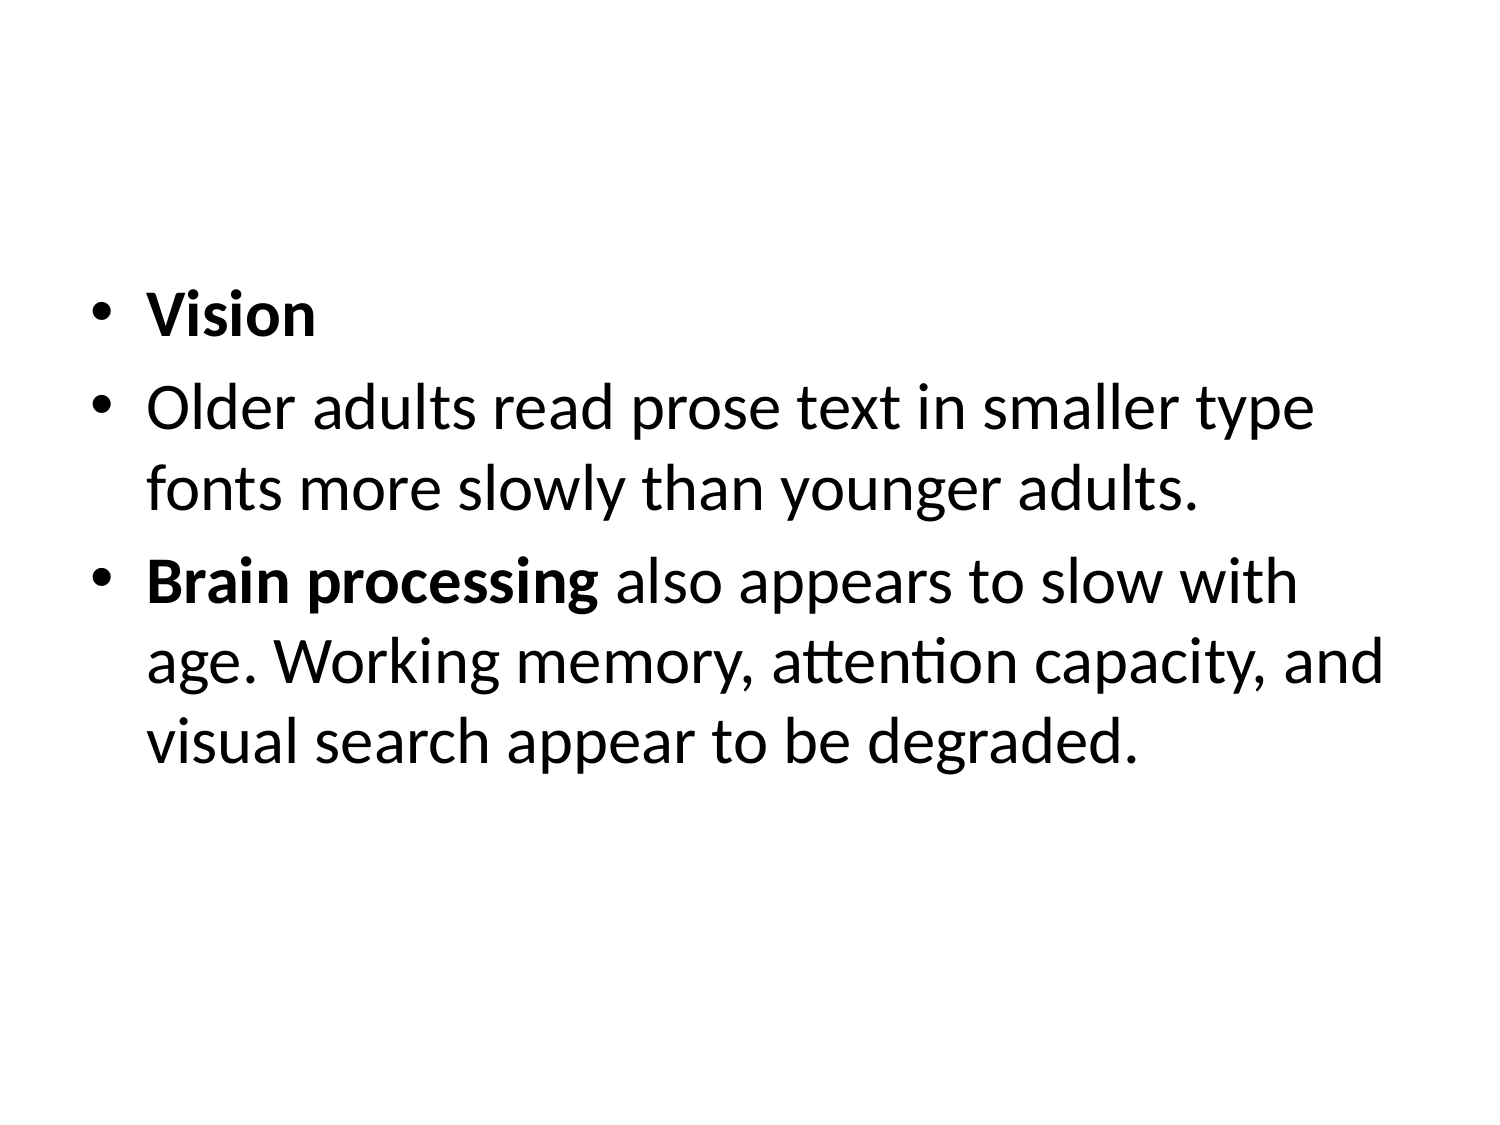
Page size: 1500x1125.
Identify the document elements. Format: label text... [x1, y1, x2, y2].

list Vision Older adults read prose text in smaller type fonts more slowly than younger adults. Brain processing also appears to slow with age. Working memory, attention capacity, and visual search appear to be degraded. [75, 262, 1425, 1005]
